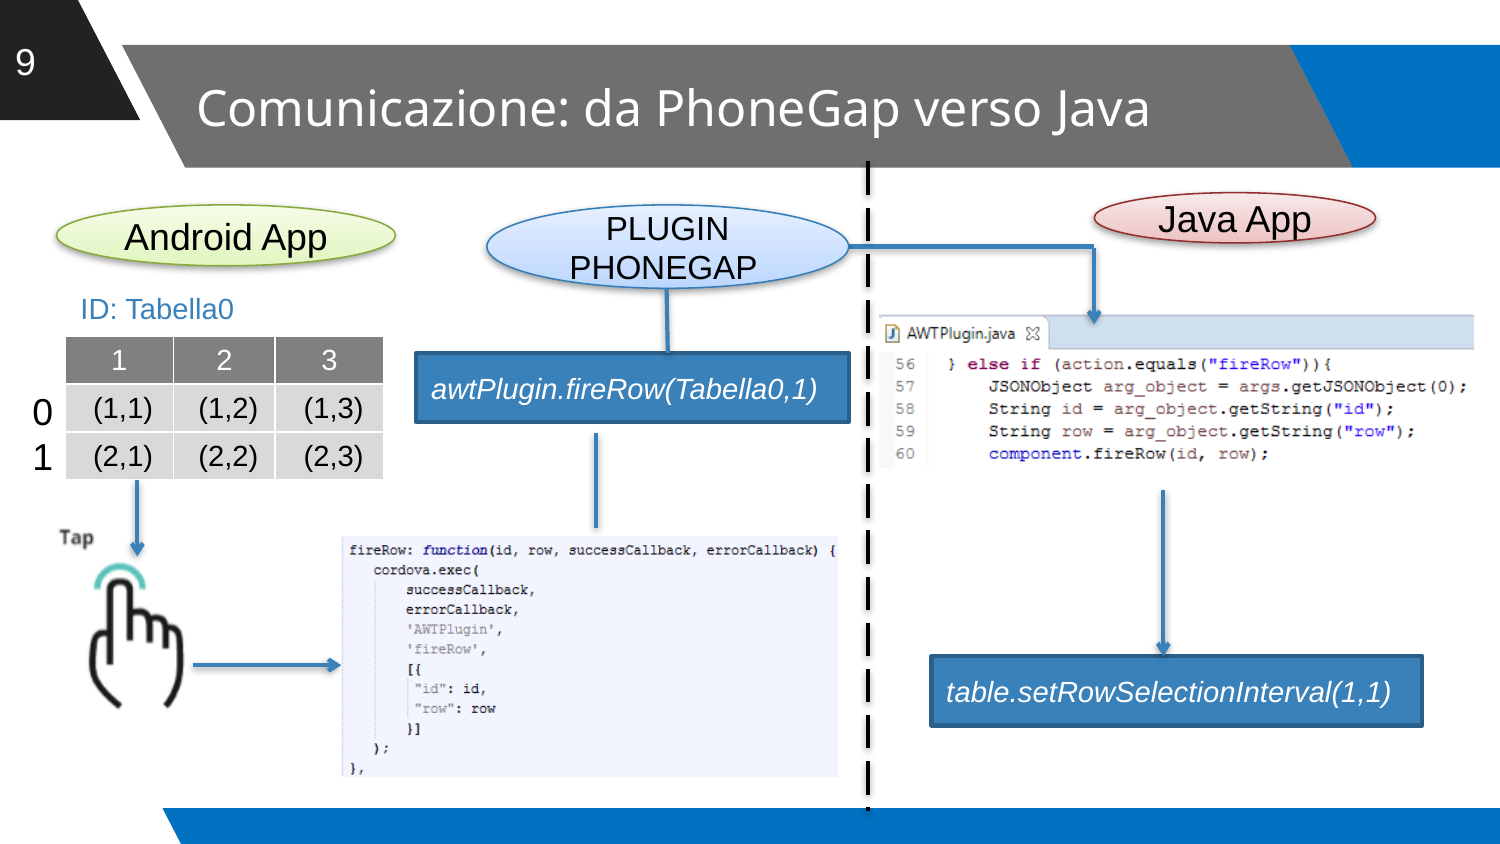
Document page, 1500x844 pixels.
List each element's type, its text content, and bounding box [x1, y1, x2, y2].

picture [44, 518, 207, 724]
text_box PLUGIN PHONEGAP [486, 204, 850, 290]
slide_number 9 [0, 0, 98, 121]
picture [879, 314, 1475, 468]
table_cell (1,2) [174, 385, 274, 431]
text_box awtPlugin.fireRow(Tabella0,1) [414, 351, 851, 424]
table_cell (1,3) [276, 385, 383, 431]
table_cell (2,3) [276, 433, 383, 479]
text_box Java App [1093, 191, 1377, 244]
table_header 2 [174, 337, 274, 383]
text_box 0 1 [17, 380, 65, 485]
table_header 3 [276, 337, 383, 383]
table_cell (1,1) [66, 385, 173, 431]
title Comunicazione: da PhoneGap verso Java [181, 45, 1285, 169]
table_cell (2,2) [174, 433, 274, 479]
table_cell (2,1) [66, 433, 173, 479]
text_box table.setRowSelectionInterval(1,1) [929, 654, 1424, 728]
table_header 1 [66, 337, 173, 383]
picture [341, 536, 838, 777]
text_box ID: Tabella0 [65, 282, 286, 333]
text_box Android App [55, 204, 397, 267]
